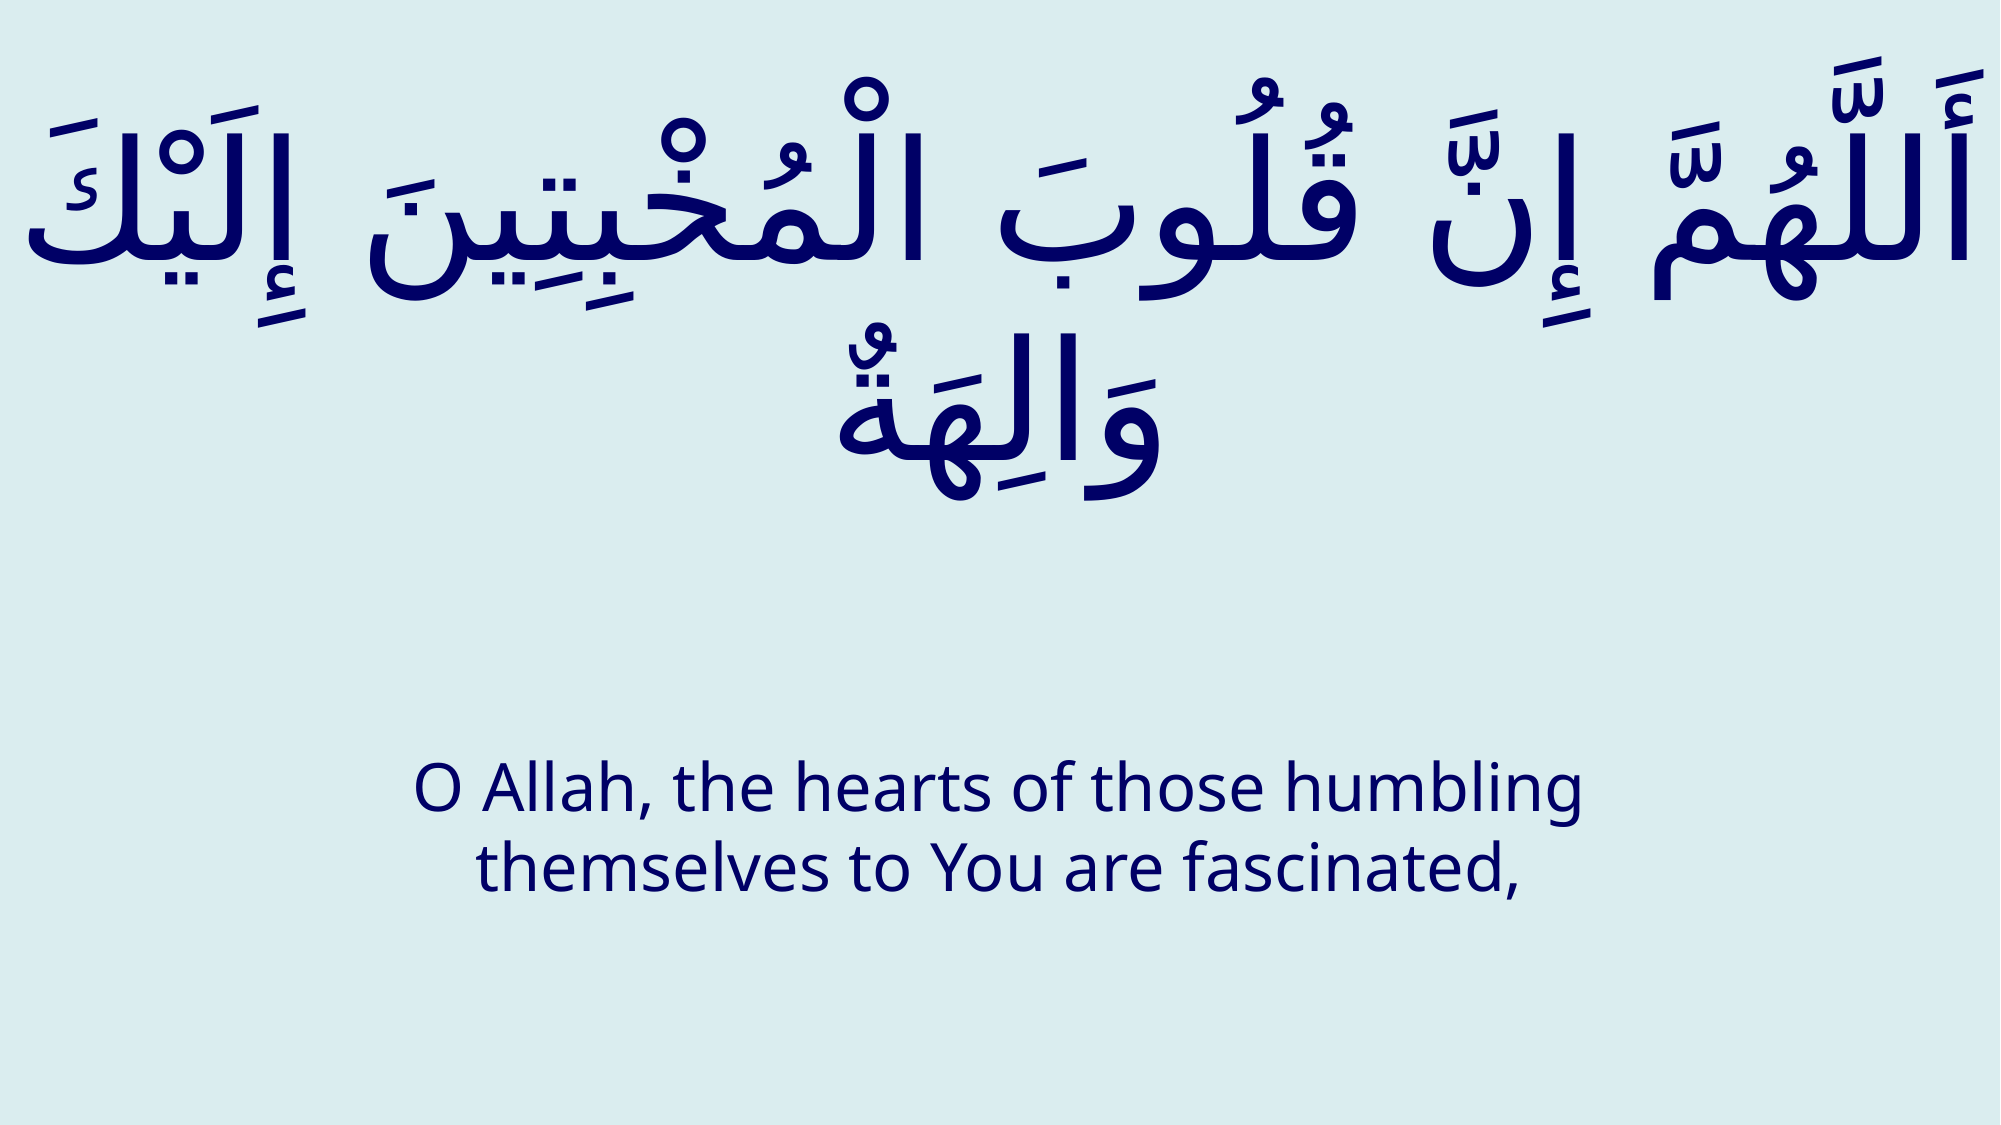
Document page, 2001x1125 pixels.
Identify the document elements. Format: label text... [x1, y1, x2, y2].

list O Allah, the hearts of those humbling themselves to You are fascinated, [356, 737, 1644, 1050]
title أَللَّهُمَّ إِنَّ قُلُوبَ الْمُخْبِتِينَ إِلَيْكَ وَالِهَةٌ [0, 200, 2000, 388]
